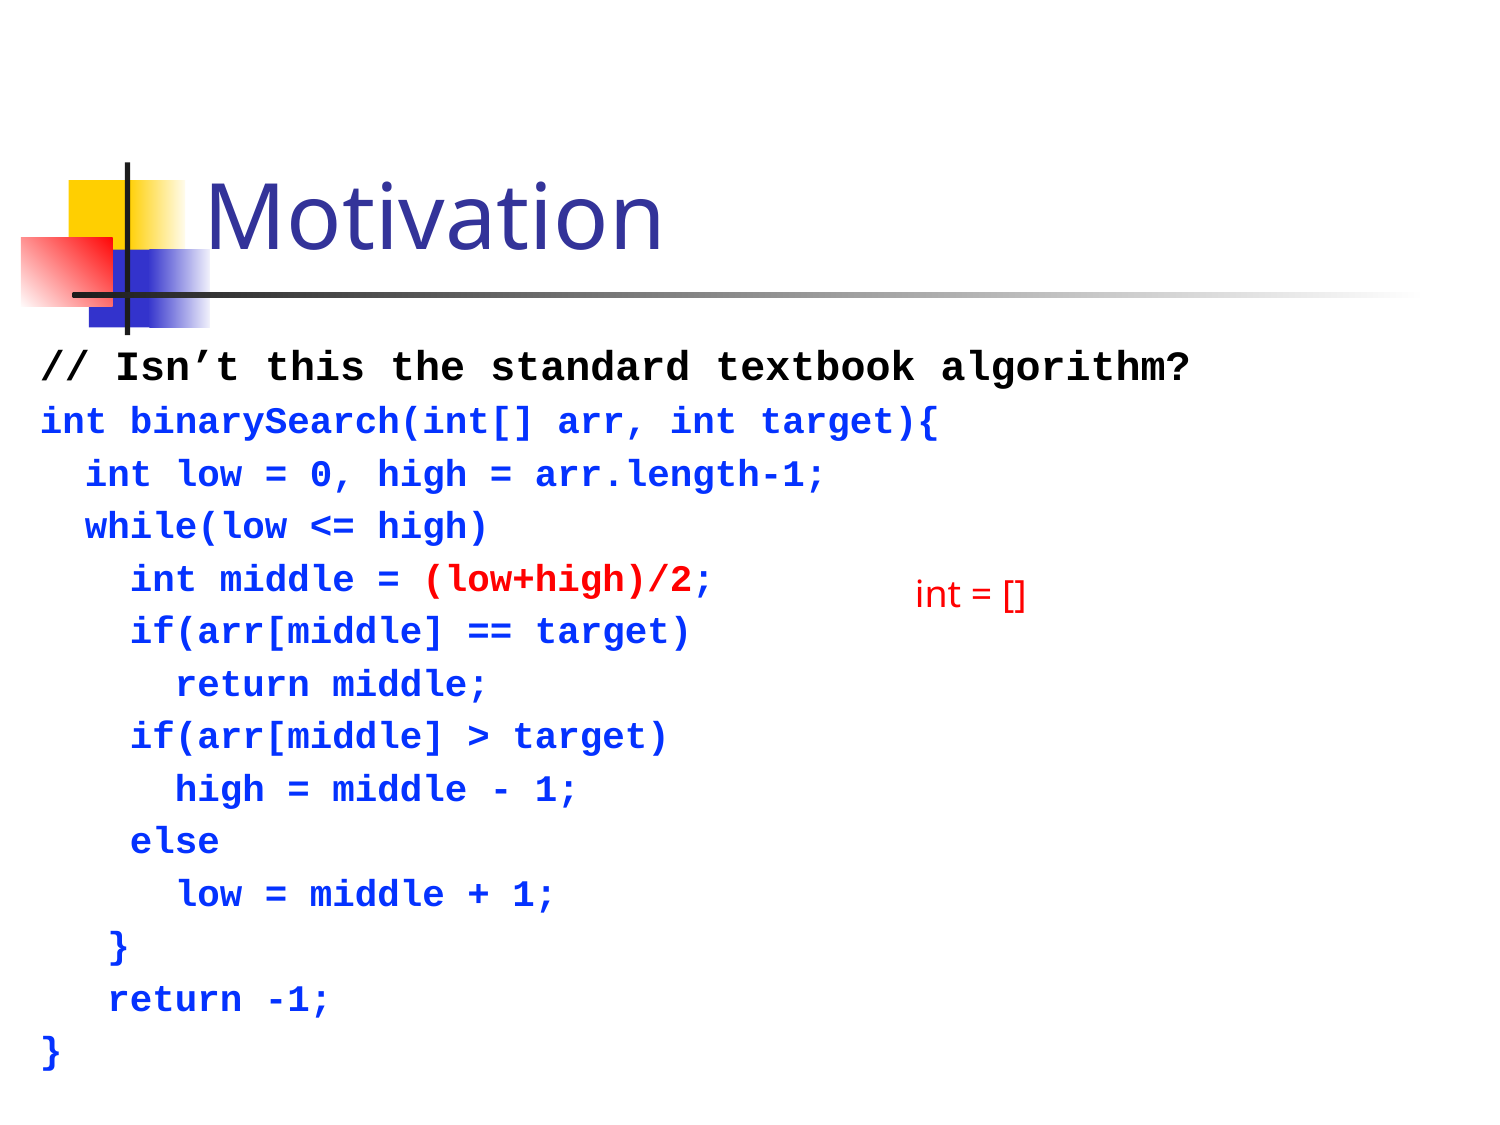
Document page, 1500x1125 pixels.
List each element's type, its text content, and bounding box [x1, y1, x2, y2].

list // Isn’t this the standard textbook algorithm? int binarySearch(int[] arr, int target){ int low = 0, high = arr.length-1; while(low <= high) int middle = (low+high)/2; if(arr[middle] == target) return middle; if(arr[middle] > target) high = middle - 1; else low = middle + 1; } return -1; } [24, 331, 1469, 1006]
title Motivation [188, 35, 1468, 275]
